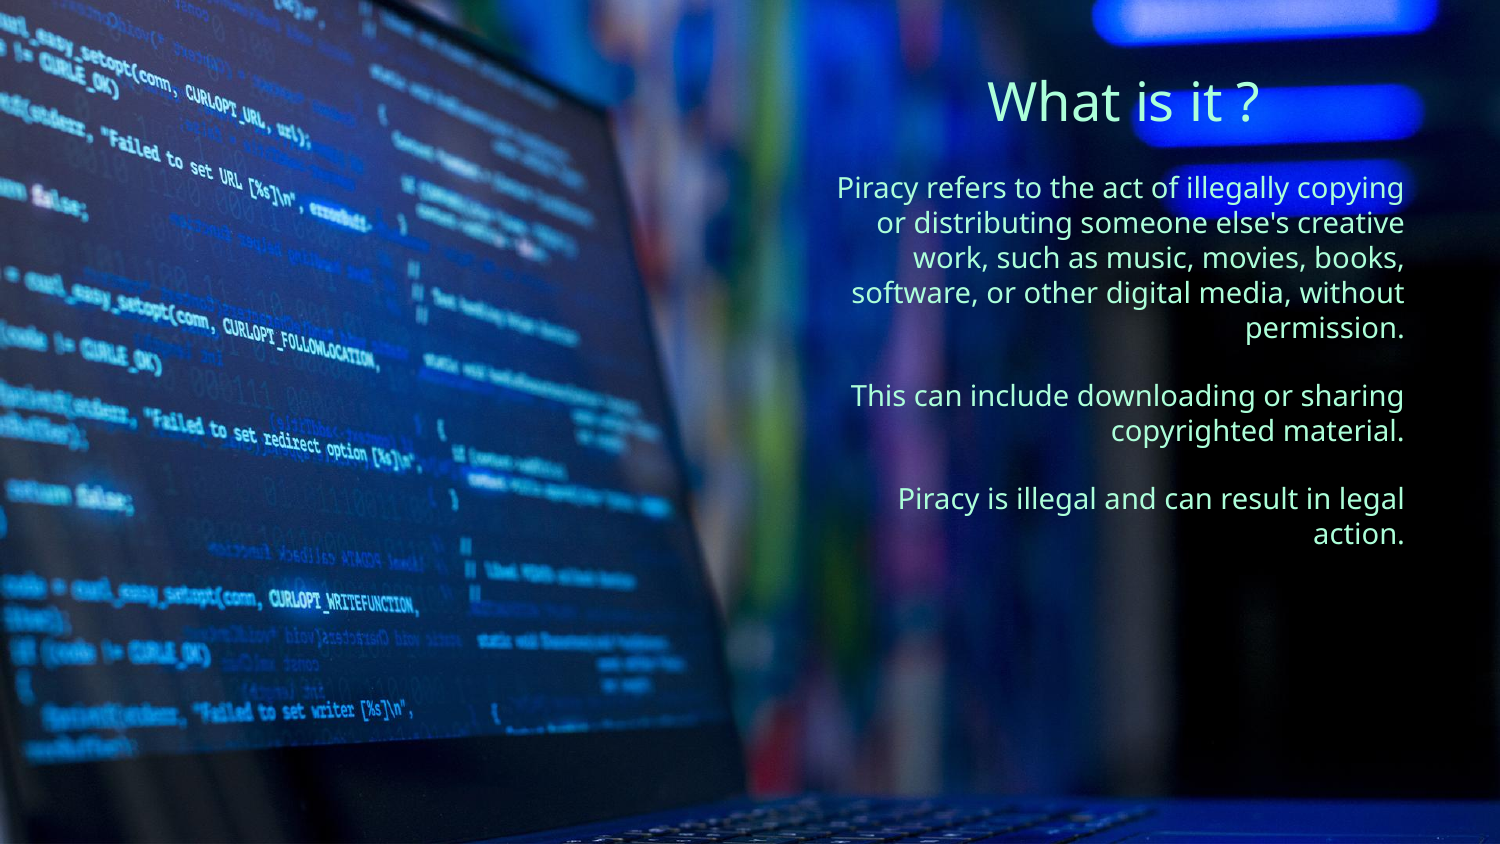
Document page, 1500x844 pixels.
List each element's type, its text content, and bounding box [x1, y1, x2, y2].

title What is it ? [972, 17, 1421, 154]
picture [0, 0, 1500, 844]
list Piracy refers to the act of illegally copying or distributing someone else's creative work, such as music, movies, books, software, or other digital media, without permission. This can include downloading or sharing copyrighted material. Piracy is illegal and can result in legal action. [810, 154, 1421, 393]
